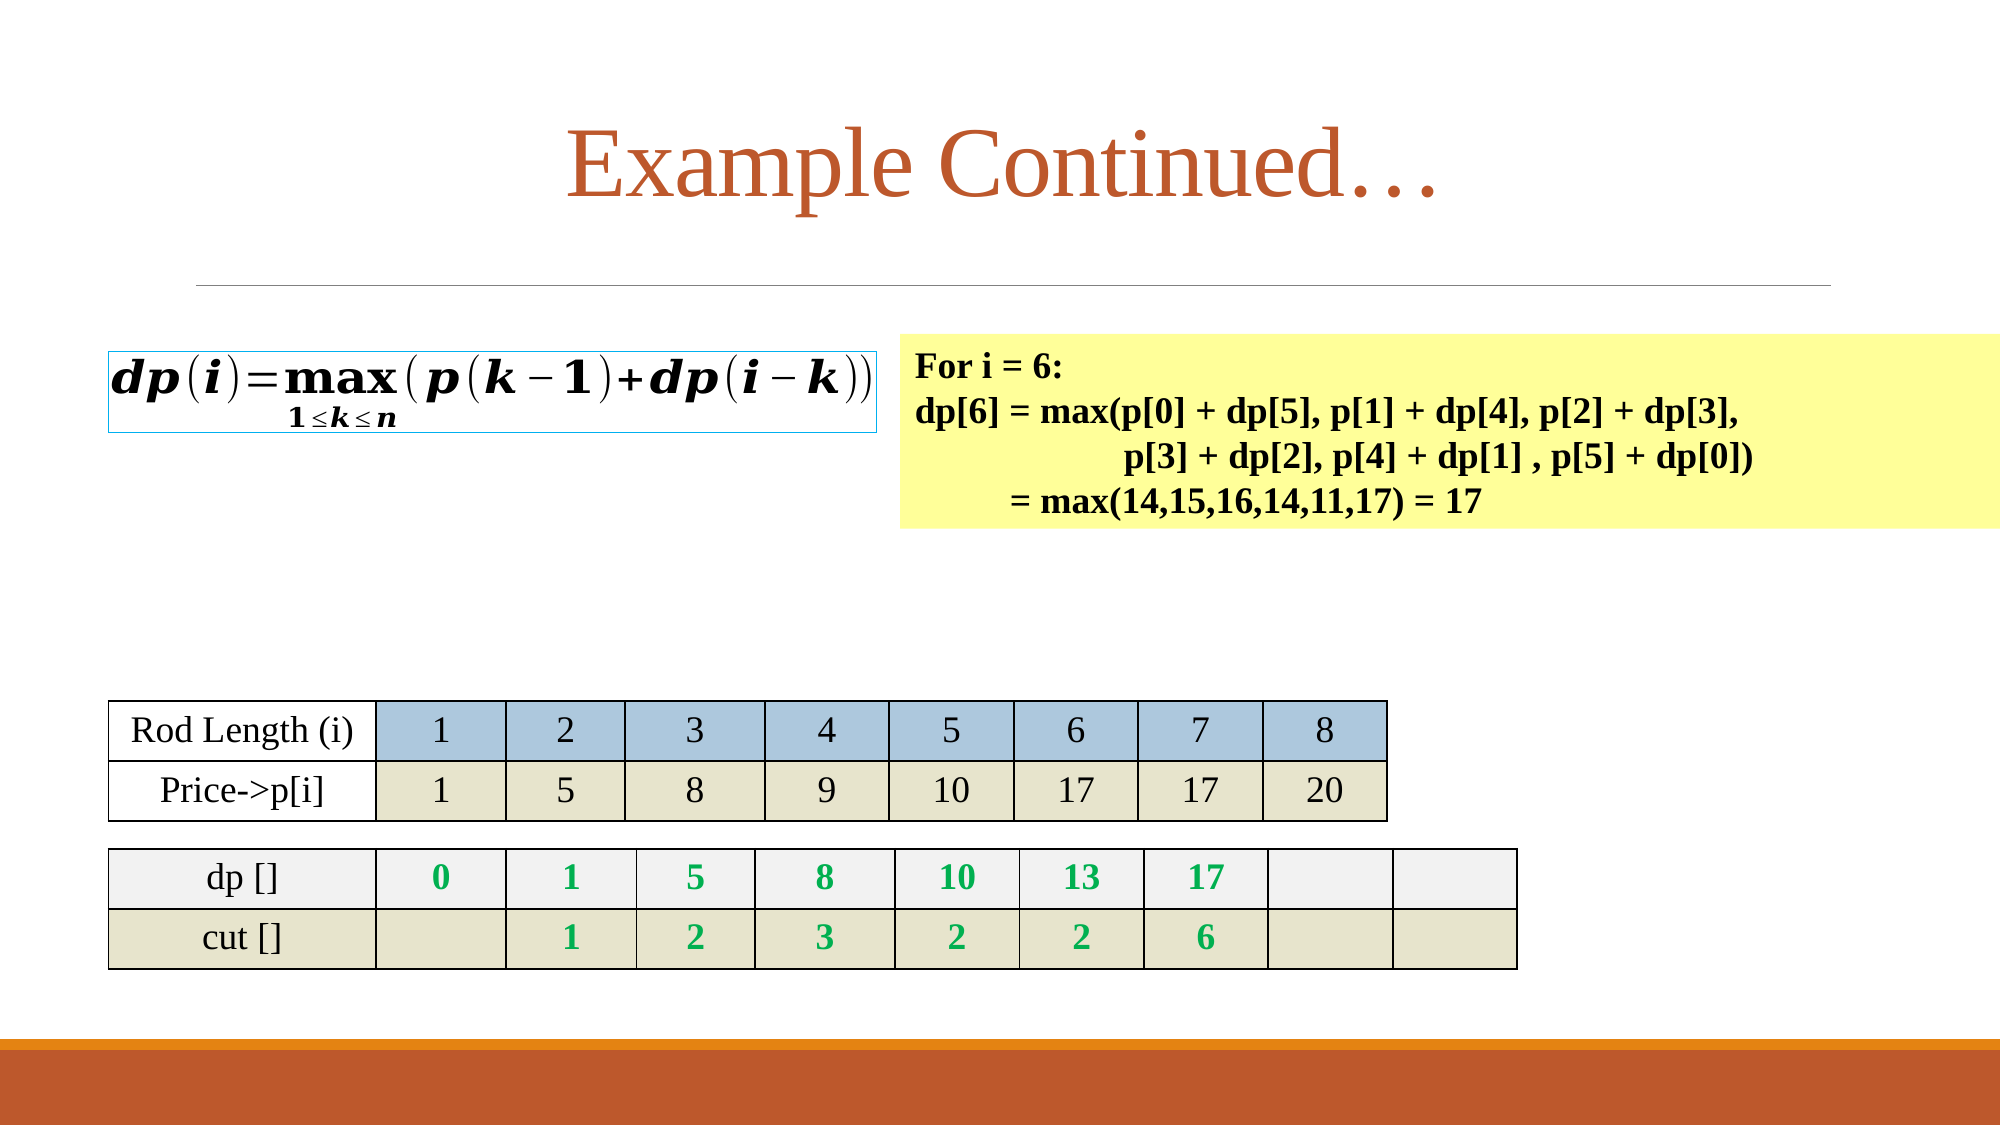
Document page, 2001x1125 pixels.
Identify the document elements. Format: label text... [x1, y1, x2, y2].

table_header 4 [766, 702, 888, 760]
table_header 17 [1145, 850, 1267, 908]
table_header 1 [377, 702, 505, 760]
table_cell 2 [637, 910, 754, 968]
table_cell 5 [507, 762, 624, 820]
text_box For i = 6: dp[6] = max(p[0] + dp[5], p[1] + dp[4], p[2] + dp[3], p[3] + dp[2], p[4] + dp[1] , p[5] + dp[0]) = max(14,15,16,14,11,17) = 17 [900, 333, 2000, 529]
table_header dp [] [109, 850, 375, 908]
table_cell 17 [1139, 762, 1262, 820]
table_header 0 [377, 850, 505, 908]
table_cell 1 [377, 762, 505, 820]
table_cell 6 [1145, 910, 1267, 968]
table_header 8 [756, 850, 894, 908]
table_cell 9 [766, 762, 888, 820]
table_cell 17 [1015, 762, 1137, 820]
table_header 6 [1015, 702, 1137, 760]
table_cell 10 [890, 762, 1013, 820]
table_cell 2 [896, 910, 1019, 968]
table_cell 1 [507, 910, 636, 968]
table_cell [1269, 910, 1392, 968]
table_header 8 [1264, 702, 1386, 760]
table_cell 3 [756, 910, 894, 968]
table_cell cut [] [109, 910, 375, 968]
table_header Rod Length (i) [109, 702, 375, 760]
table_header 2 [507, 702, 624, 760]
table_cell 8 [626, 762, 764, 820]
table_cell [1394, 910, 1516, 968]
table_cell Price->p[i] [109, 762, 375, 820]
table_header 5 [890, 702, 1013, 760]
table_cell [377, 910, 505, 968]
table_header 7 [1139, 702, 1262, 760]
title Example Continued… [180, 47, 1830, 285]
table_cell 2 [1020, 910, 1143, 968]
table_header 3 [626, 702, 764, 760]
table_header 5 [637, 850, 754, 908]
table_header 10 [896, 850, 1019, 908]
table_header [1394, 850, 1516, 908]
table_header 1 [507, 850, 636, 908]
table_header 13 [1020, 850, 1143, 908]
table_header [1269, 850, 1392, 908]
table_cell 20 [1264, 762, 1386, 820]
